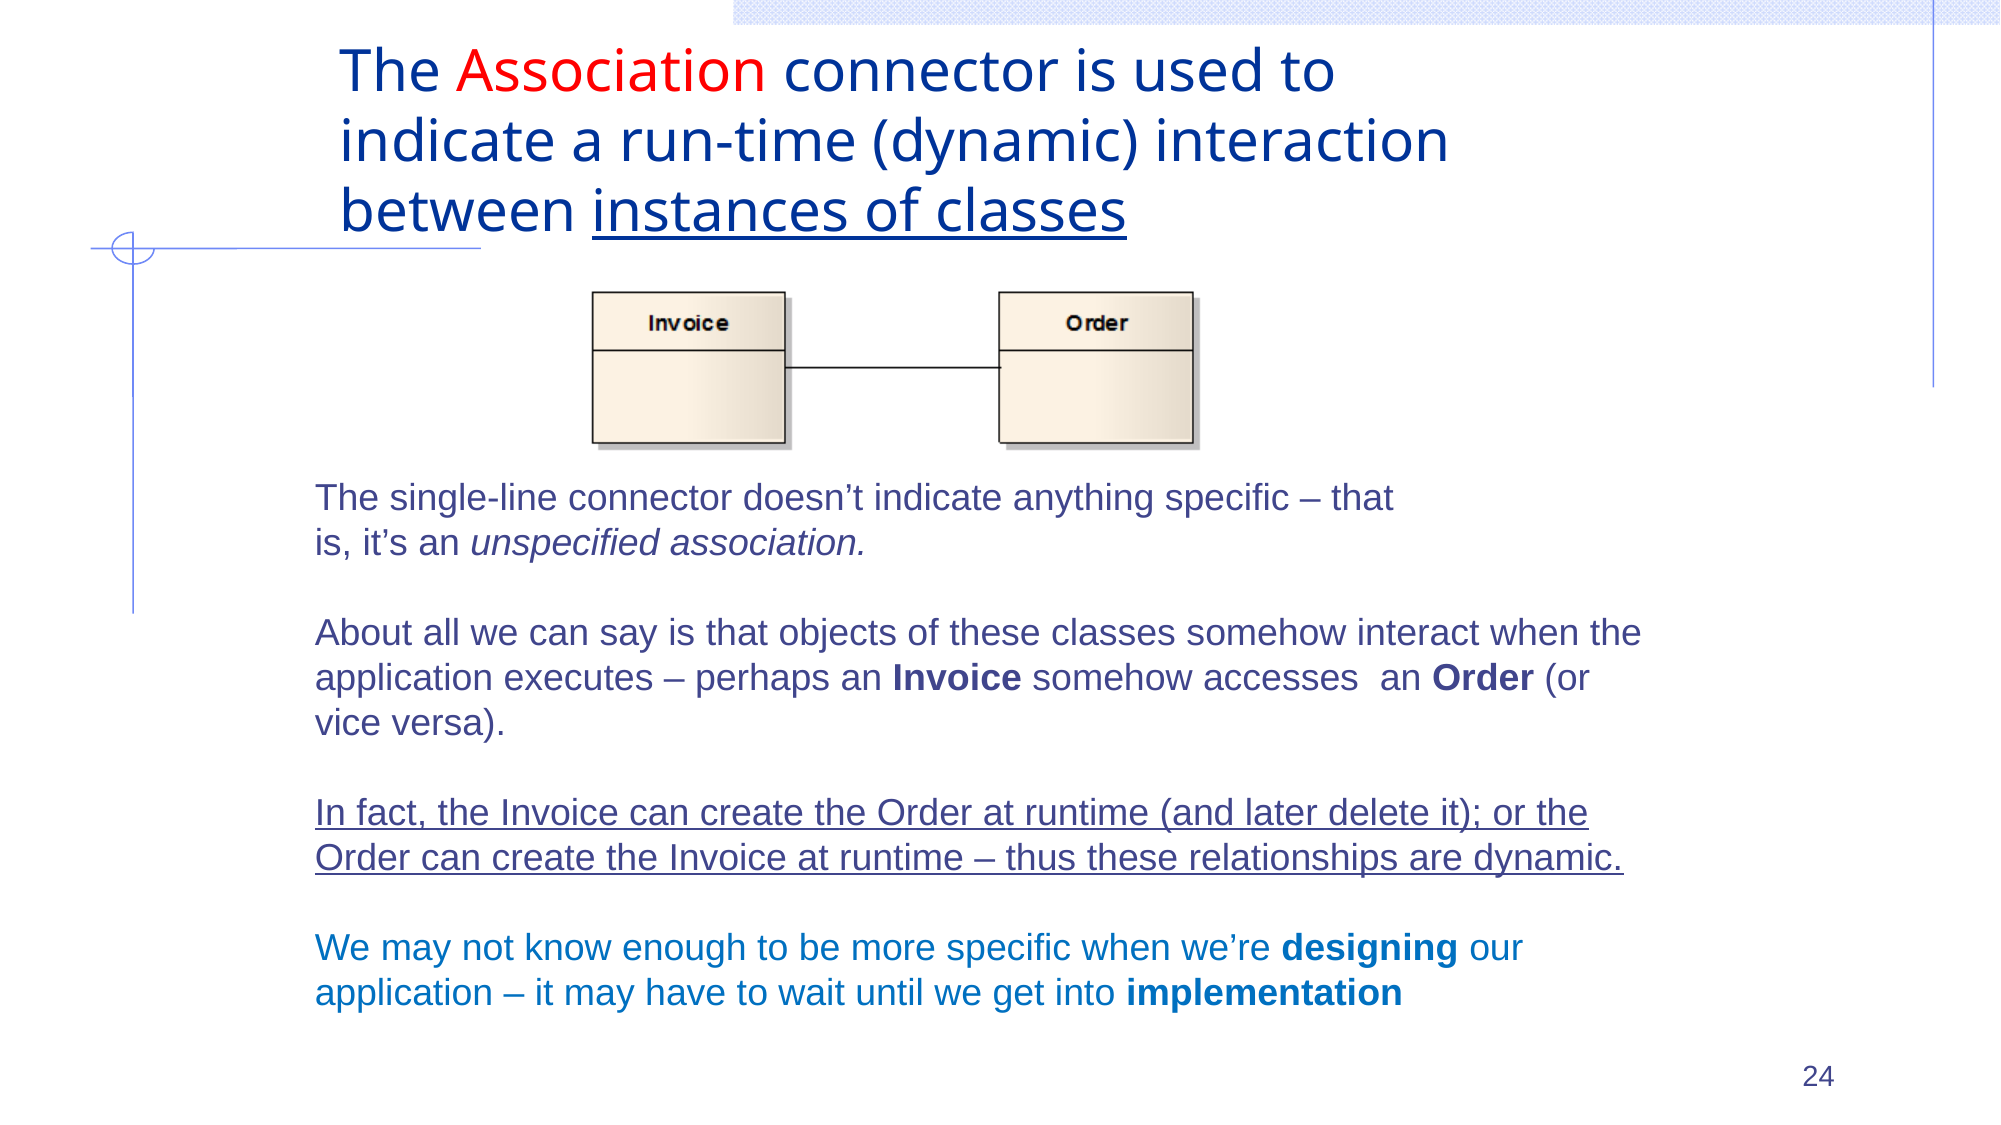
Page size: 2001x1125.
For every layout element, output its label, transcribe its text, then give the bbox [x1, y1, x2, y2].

text_box The single-line connector doesn’t indicate anything specific – that is, it’s an unspecified association. About all we can say is that objects of these classes somehow interact when the application executes – perhaps an Invoice somehow accesses an Order (or vice versa). In fact, the Invoice can create the Order at runtime (and later delete it); or the Order can create the Invoice at runtime – thus these relationships are dynamic. We may not know enough to be more specific when we’re designing our application – it may have to wait until we get into implementation [300, 465, 1675, 1021]
slide_number 24 [1433, 1024, 1851, 1101]
picture [574, 273, 1219, 478]
title The Association connector is used to indicate a run-time (dynamic) interaction between instances of classes [324, 38, 1563, 251]
picture [733, 0, 1932, 25]
picture [1935, 0, 2000, 25]
